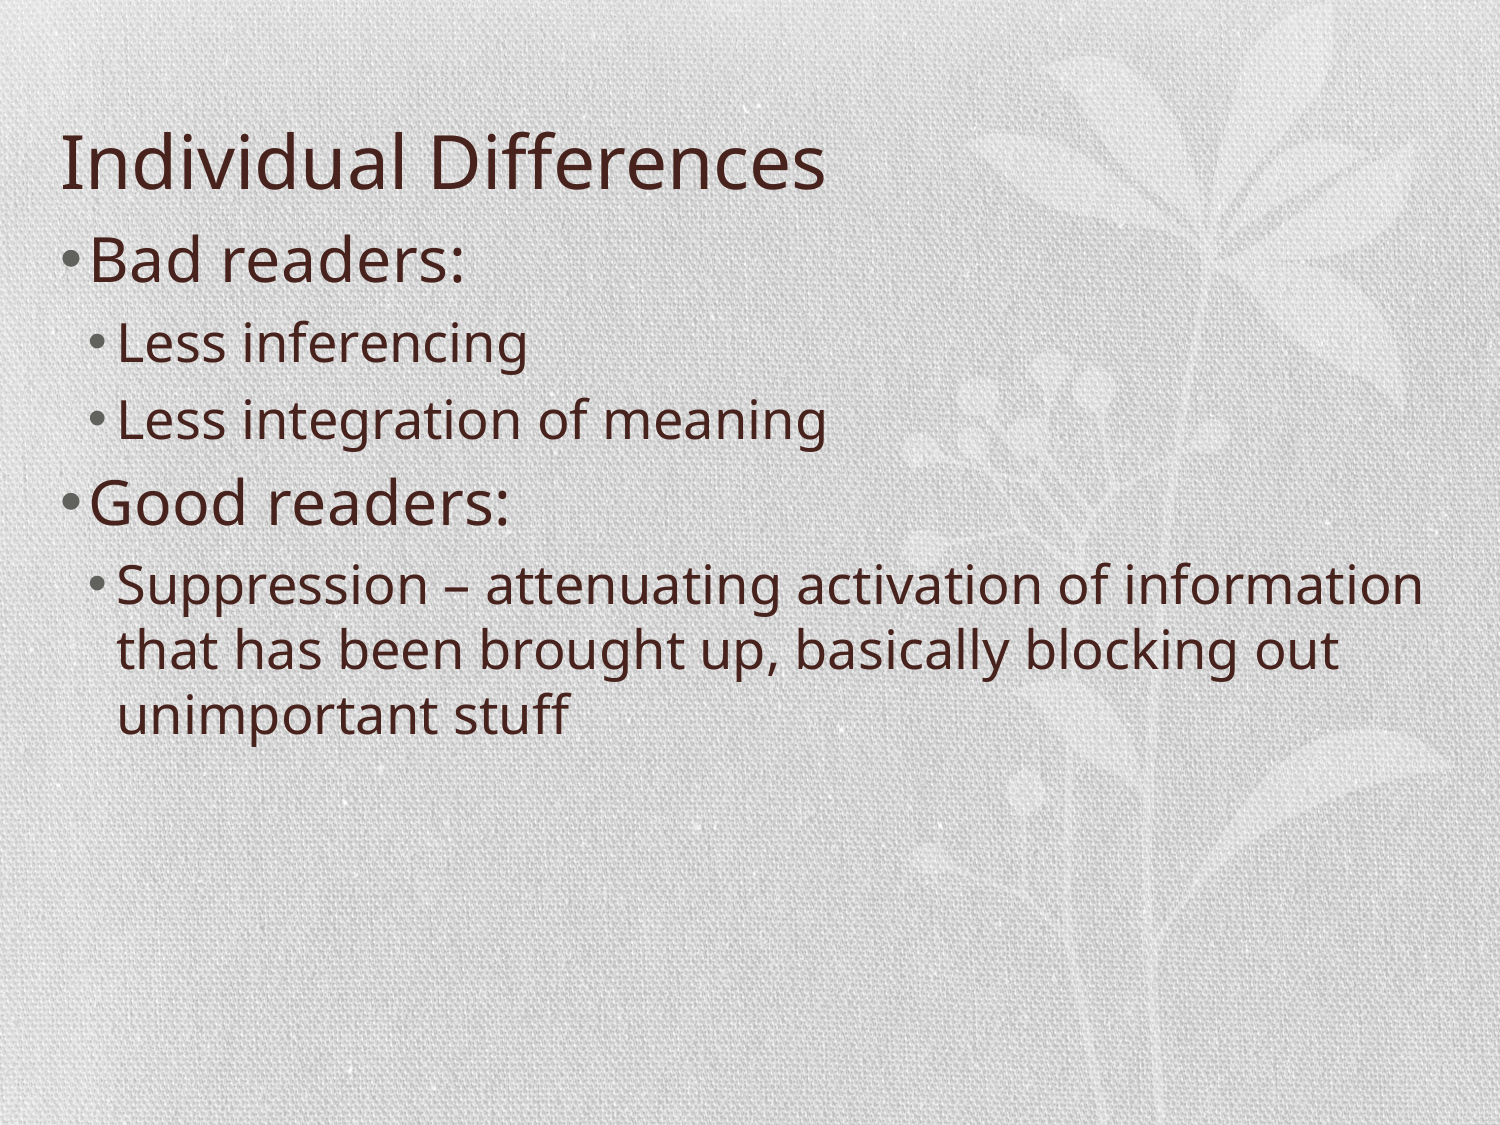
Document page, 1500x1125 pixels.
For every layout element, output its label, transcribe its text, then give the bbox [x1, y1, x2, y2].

list Bad readers: Less inferencing Less integration of meaning Good readers: Suppression – attenuating activation of information that has been brought up, basically blocking out unimportant stuff [45, 213, 1455, 1023]
title Individual Differences [45, 37, 1455, 213]
